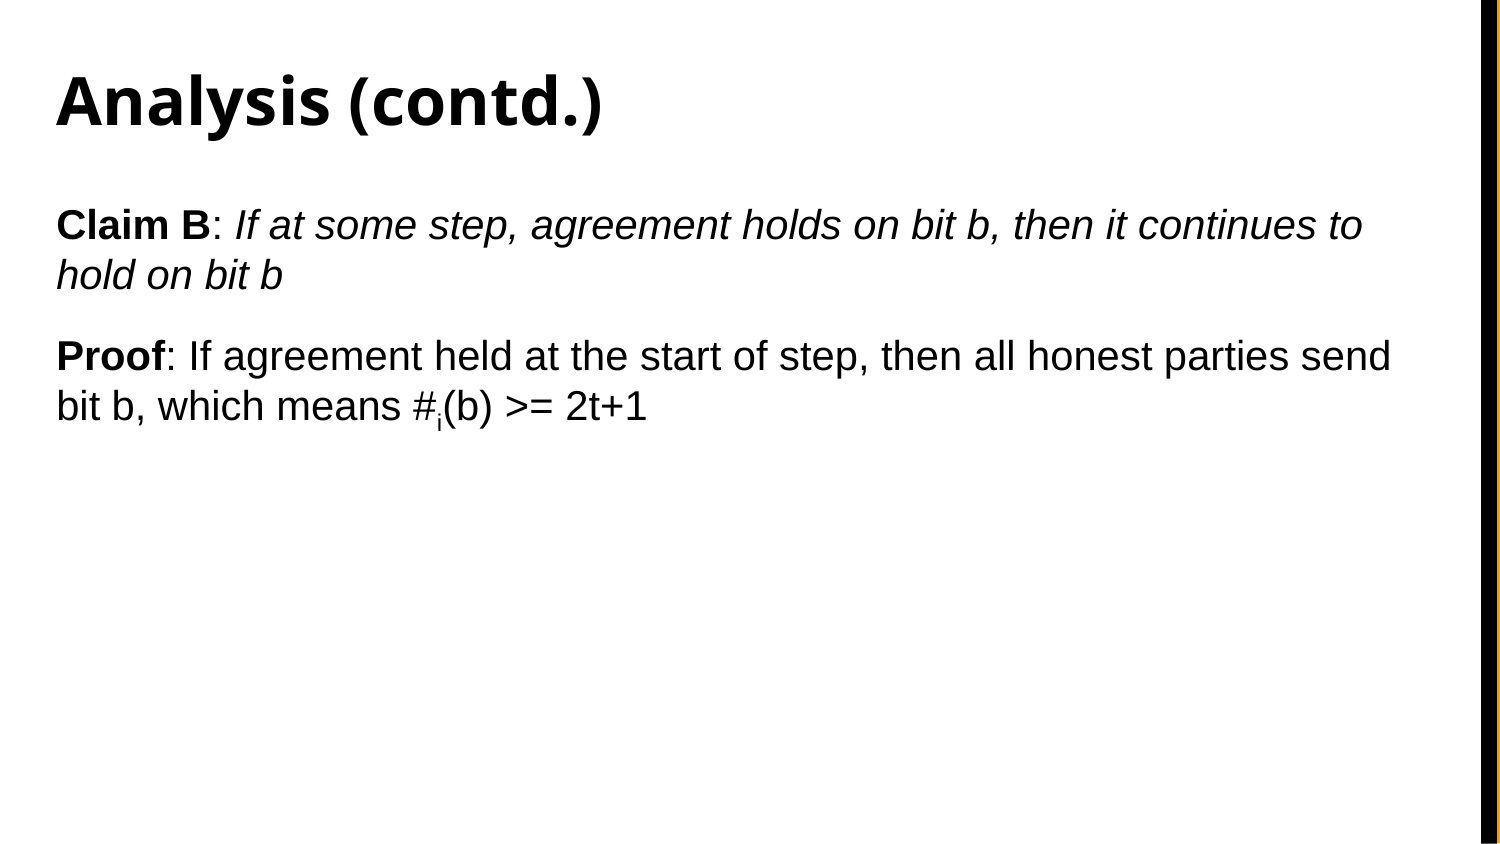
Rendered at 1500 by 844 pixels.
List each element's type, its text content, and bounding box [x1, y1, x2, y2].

title Analysis (contd.) [41, 44, 1392, 155]
text_box Proof: If agreement held at the start of step, then all honest parties send bit b, which means #i(b) >= 2t+1 [41, 321, 1424, 444]
text_box Claim B: If at some step, agreement holds on bit b, then it continues to hold on bit b [41, 190, 1459, 305]
